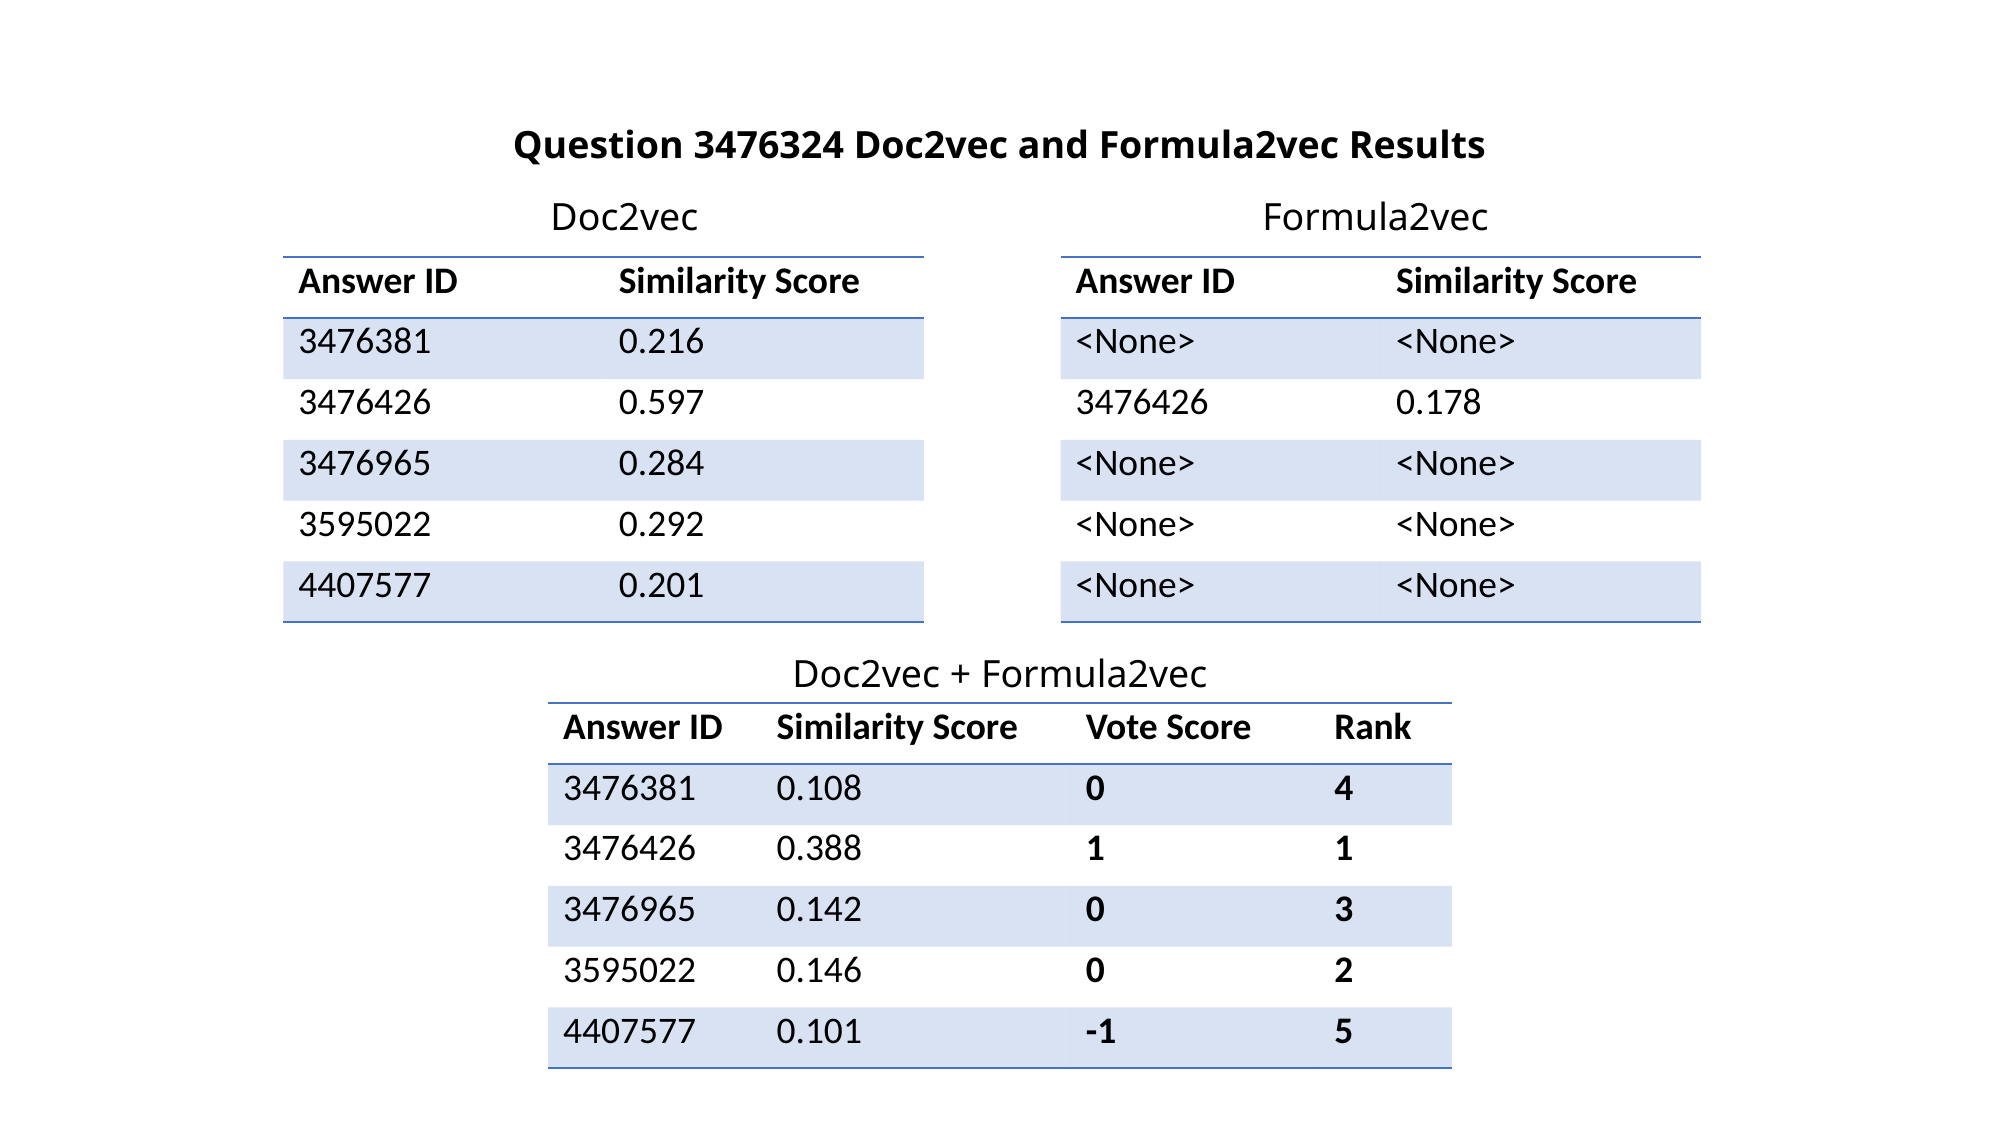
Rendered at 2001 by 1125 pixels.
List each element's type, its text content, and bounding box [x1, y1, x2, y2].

text_box Question 3476324 Doc2vec and Formula2vec Results [248, 114, 1752, 174]
table_cell 0.216 [604, 319, 924, 379]
table_cell <None> [1061, 319, 1381, 379]
table_cell <None> [1381, 501, 1701, 561]
table_cell 0 [1071, 765, 1319, 825]
text_box Formula2vec [999, 185, 1752, 246]
table_cell 0.101 [762, 1007, 1071, 1067]
table_header Answer ID [1061, 258, 1381, 317]
table_cell 0 [1071, 886, 1319, 947]
table_cell 3476381 [283, 319, 604, 379]
table_cell 1 [1319, 825, 1452, 886]
table_cell 1 [1071, 825, 1319, 886]
table_cell 3476965 [283, 440, 604, 501]
table_cell 0.108 [762, 765, 1071, 825]
table_cell 0.388 [762, 825, 1071, 886]
table_cell 3595022 [548, 947, 762, 1007]
table_header Vote Score [1071, 704, 1319, 763]
table_cell 2 [1319, 947, 1452, 1007]
table_cell 0.201 [604, 561, 924, 621]
table_header Similarity Score [762, 704, 1071, 763]
table_cell -1 [1071, 1007, 1319, 1067]
table_cell <None> [1061, 501, 1381, 561]
text_box Doc2vec [248, 185, 999, 246]
table_cell 0.284 [604, 440, 924, 501]
table_cell 3 [1319, 886, 1452, 947]
table_header Answer ID [283, 258, 604, 317]
text_box Doc2vec + Formula2vec [624, 642, 1376, 702]
table_cell 3476426 [283, 379, 604, 440]
table_cell 0.292 [604, 501, 924, 561]
table_header Answer ID [548, 704, 762, 763]
table_header Similarity Score [1381, 258, 1701, 317]
table_cell 5 [1319, 1007, 1452, 1067]
table_cell <None> [1061, 440, 1381, 501]
table_cell <None> [1381, 561, 1701, 621]
table_cell <None> [1381, 319, 1701, 379]
table_header Similarity Score [604, 258, 924, 317]
table_cell <None> [1061, 561, 1381, 621]
table_cell 0.597 [604, 379, 924, 440]
table_cell 0.142 [762, 886, 1071, 947]
table_cell <None> [1381, 440, 1701, 501]
table_cell 0.178 [1381, 379, 1701, 440]
table_cell 0.146 [762, 947, 1071, 1007]
table_cell 0 [1071, 947, 1319, 1007]
table_cell 4407577 [548, 1007, 762, 1067]
table_cell 4 [1319, 765, 1452, 825]
table_cell 3476426 [548, 825, 762, 886]
table_cell 3476426 [1061, 379, 1381, 440]
table_header Rank [1319, 704, 1452, 763]
table_cell 3595022 [283, 501, 604, 561]
table_cell 4407577 [283, 561, 604, 621]
table_cell 3476381 [548, 765, 762, 825]
table_cell 3476965 [548, 886, 762, 947]
